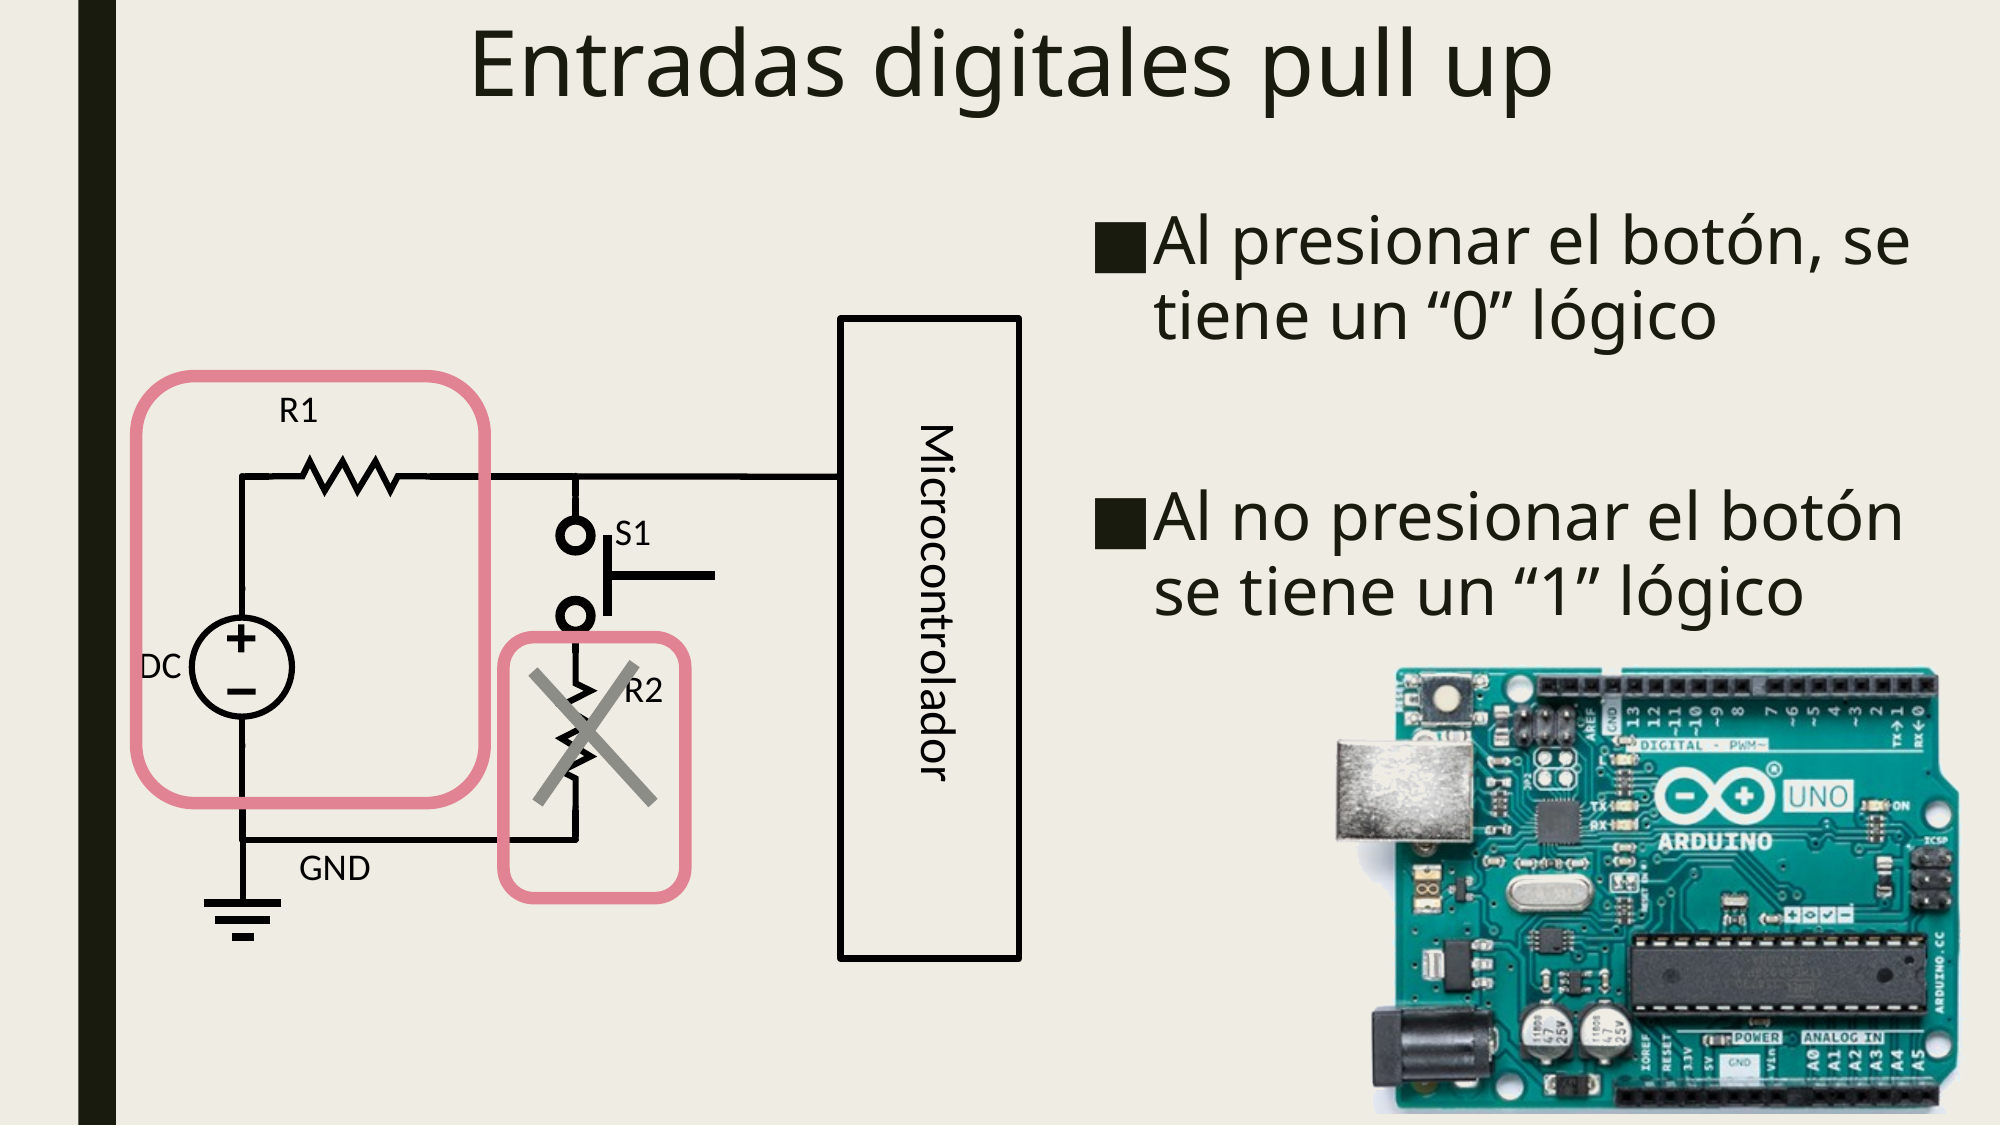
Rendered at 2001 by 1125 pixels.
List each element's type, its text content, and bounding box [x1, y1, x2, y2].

text_box Entradas digitales pull up [224, 10, 1800, 255]
picture [1326, 663, 1966, 1114]
list Al presionar el botón, se tiene un “0” lógico Al no presionar el botón se tiene un “1” lógico [1075, 196, 1941, 984]
picture [117, 313, 1023, 962]
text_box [532, 671, 653, 804]
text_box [537, 663, 635, 671]
